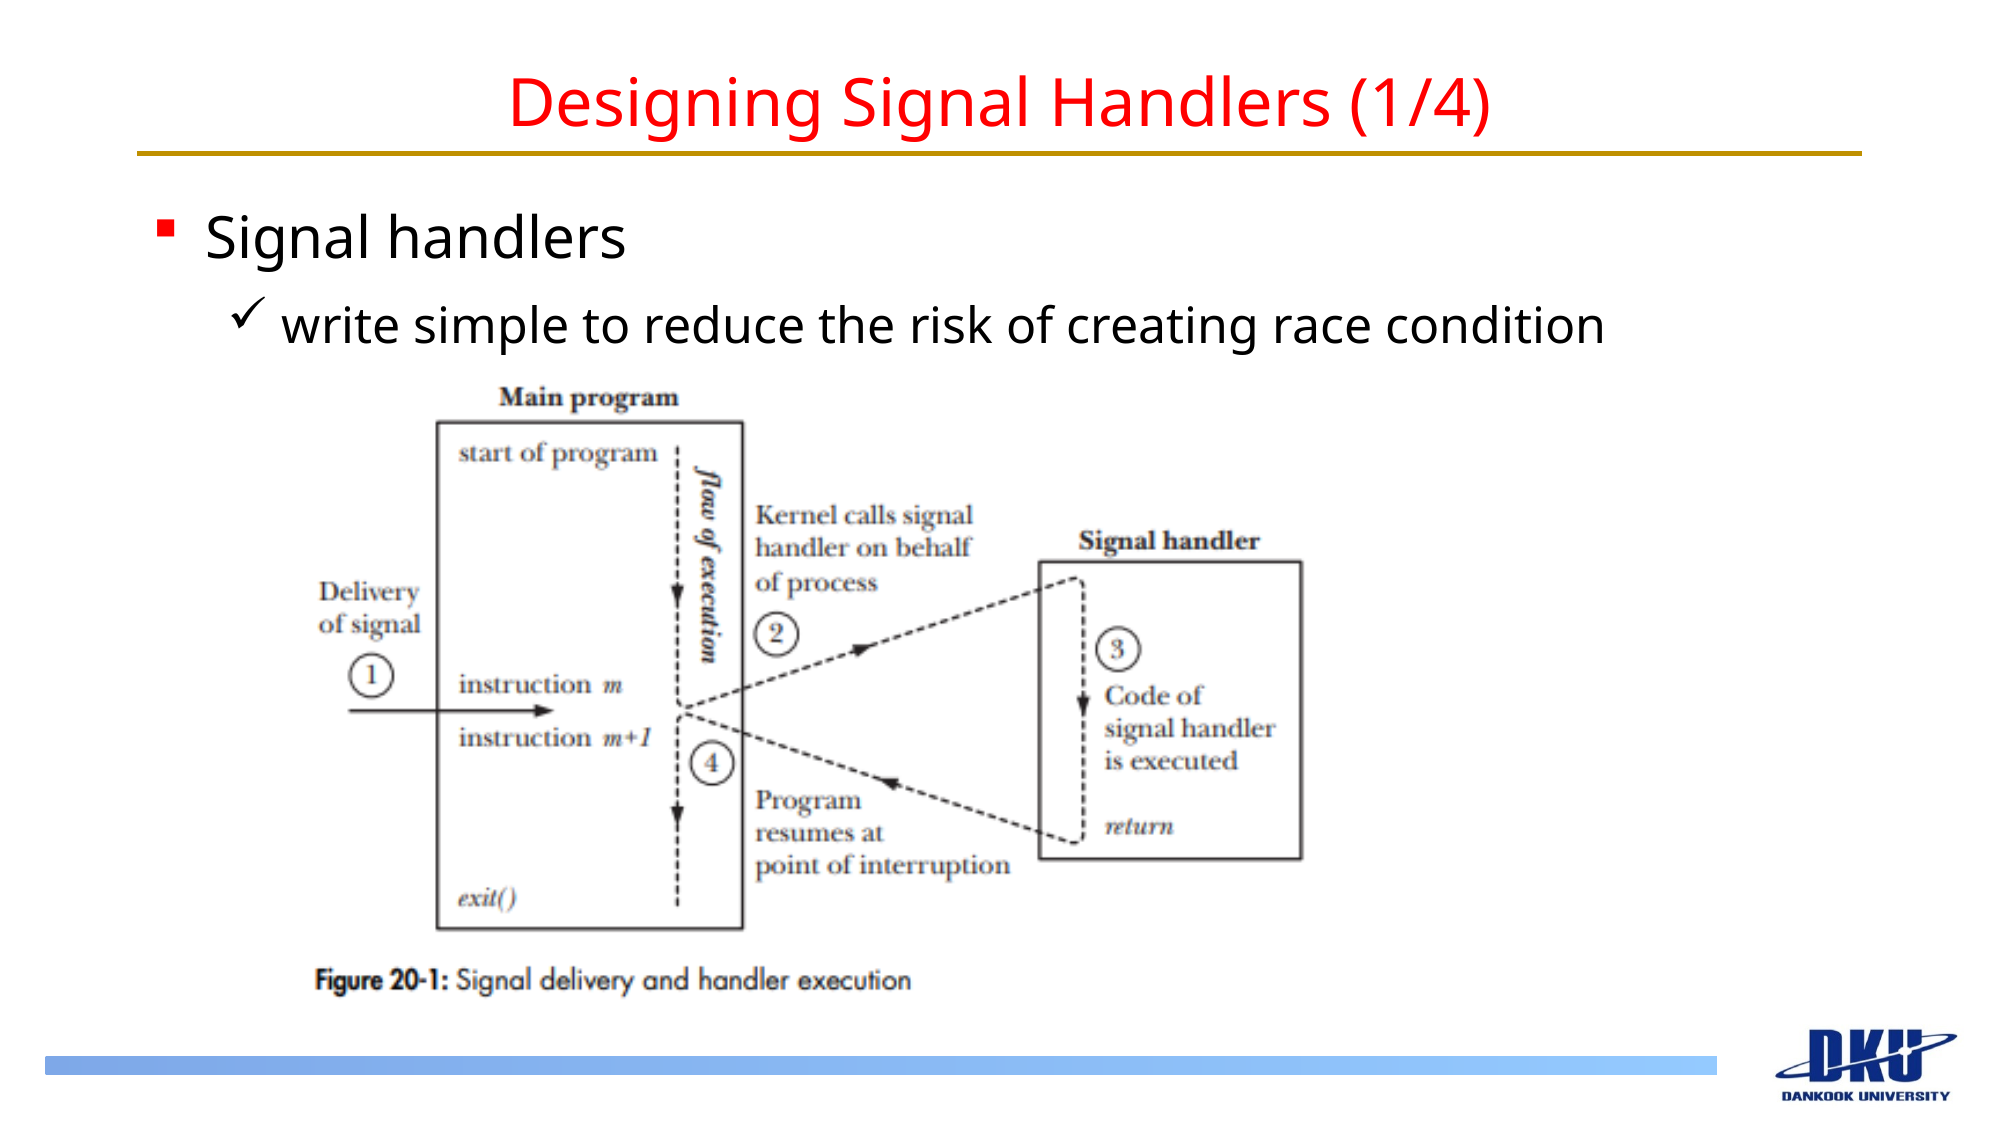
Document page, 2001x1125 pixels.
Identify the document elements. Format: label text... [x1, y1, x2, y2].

picture [279, 360, 1353, 1018]
list Signal handlers write simple to reduce the risk of creating race condition [137, 200, 1863, 1014]
table_header Designing Signal Handlers (1/4) [137, 48, 1862, 151]
text_box [45, 1056, 1718, 1075]
picture [1769, 1021, 1970, 1108]
